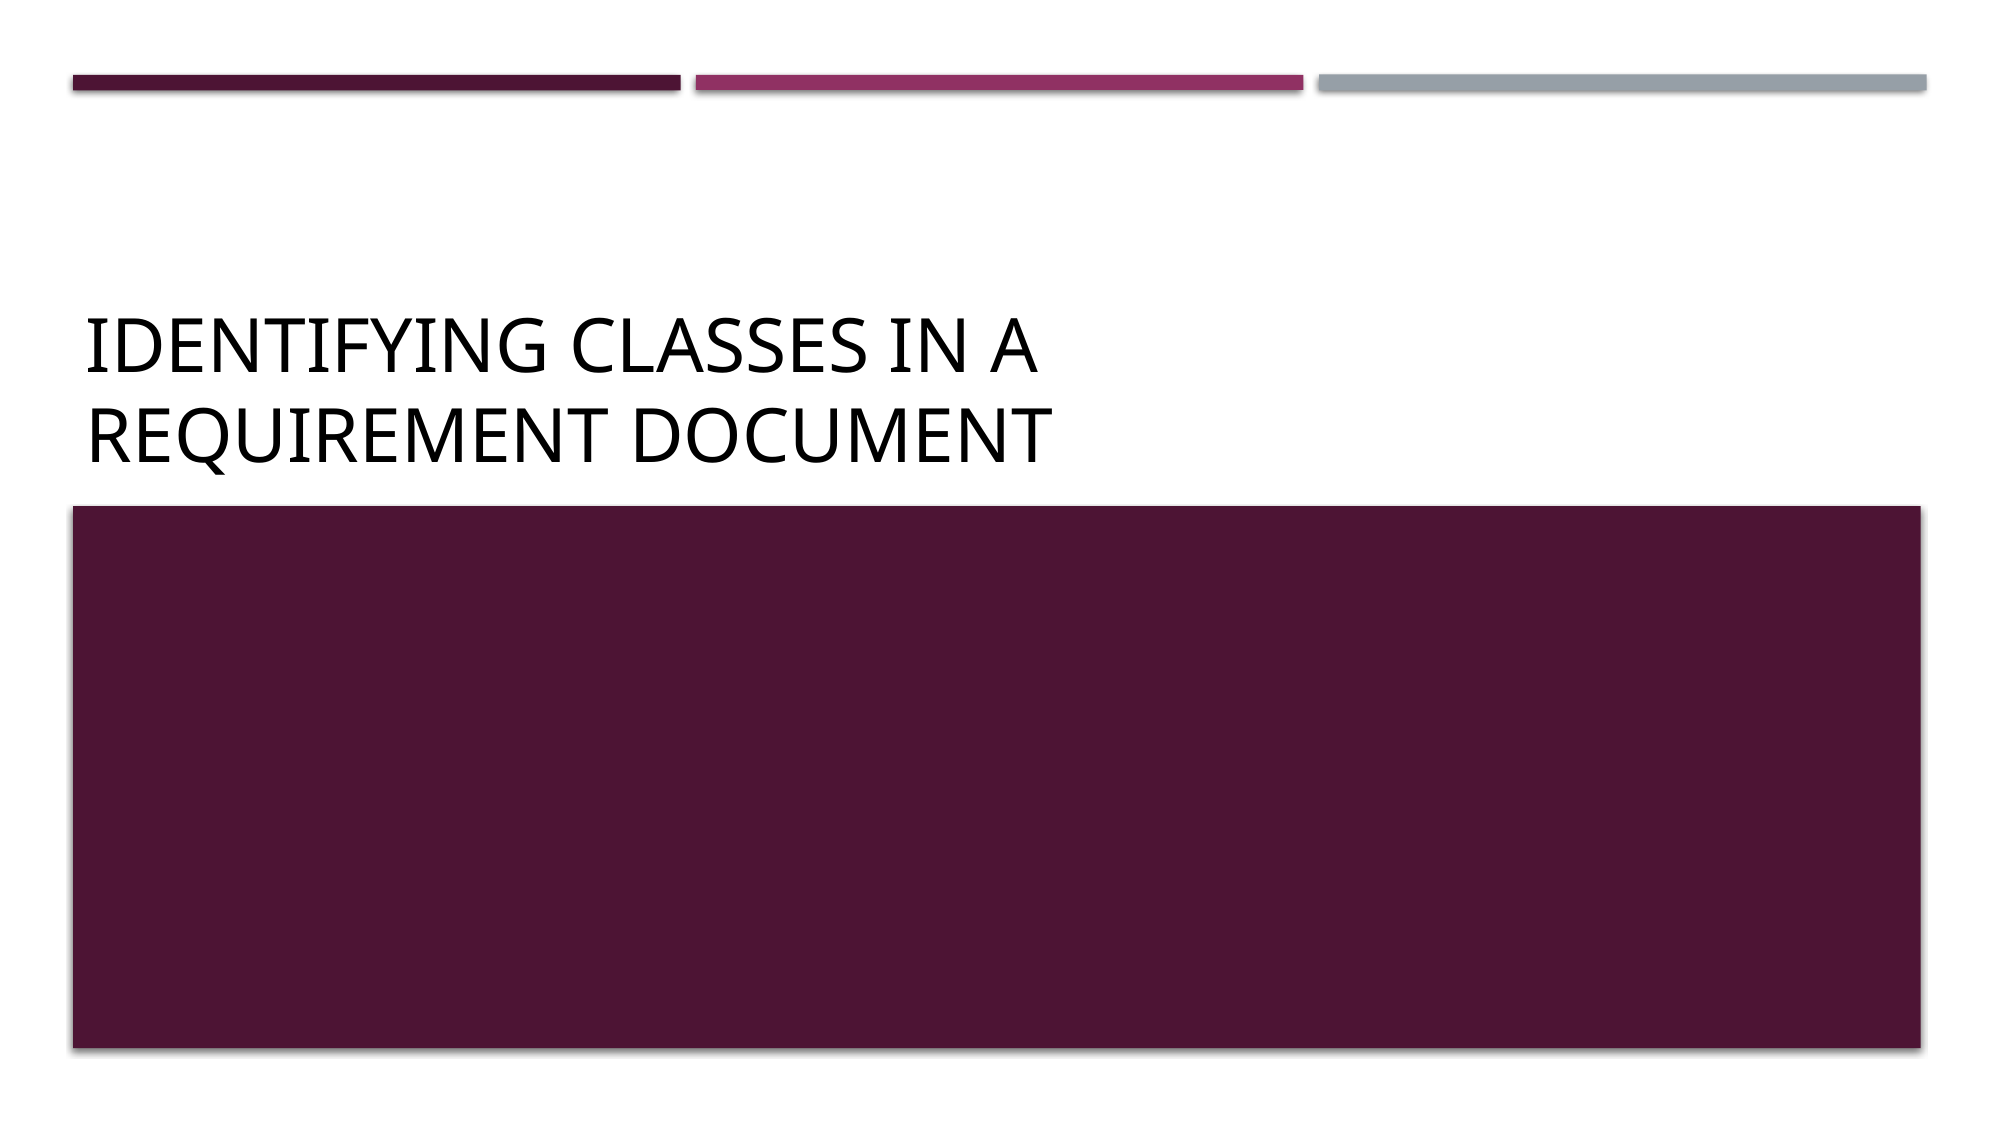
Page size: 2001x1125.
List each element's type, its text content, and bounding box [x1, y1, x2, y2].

title Identifying classes in a requirement document [75, 292, 1138, 490]
